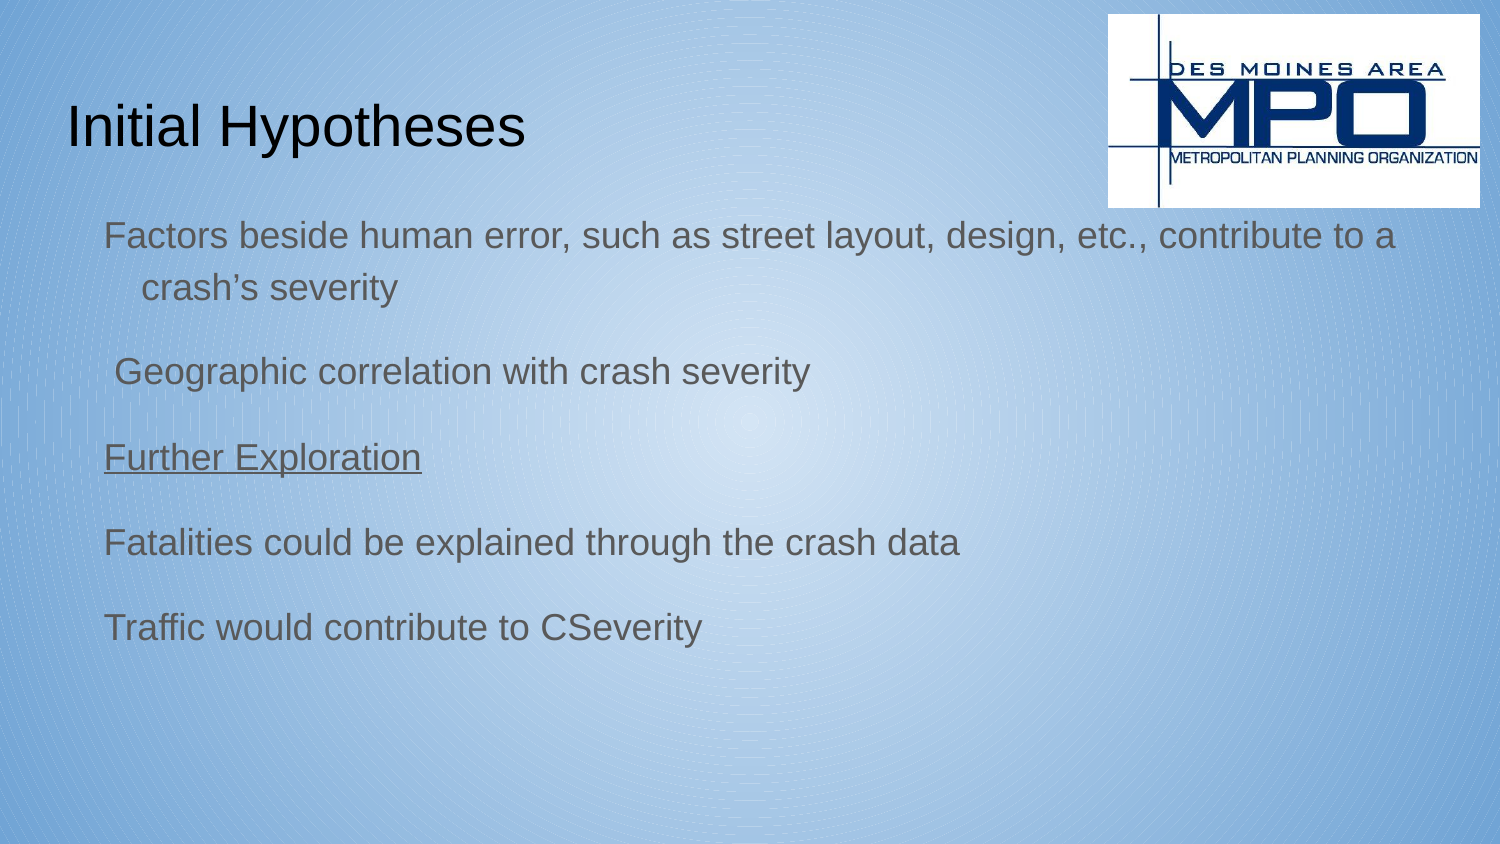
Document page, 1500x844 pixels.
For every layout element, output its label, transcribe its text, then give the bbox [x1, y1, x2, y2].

title Initial Hypotheses [51, 72, 1449, 167]
list Factors beside human error, such as street layout, design, etc., contribute to a crash’s severity Geographic correlation with crash severity Further Exploration Fatalities could be explained through the crash data Traffic would contribute to CSeverity [51, 189, 1449, 750]
picture [1108, 14, 1480, 208]
